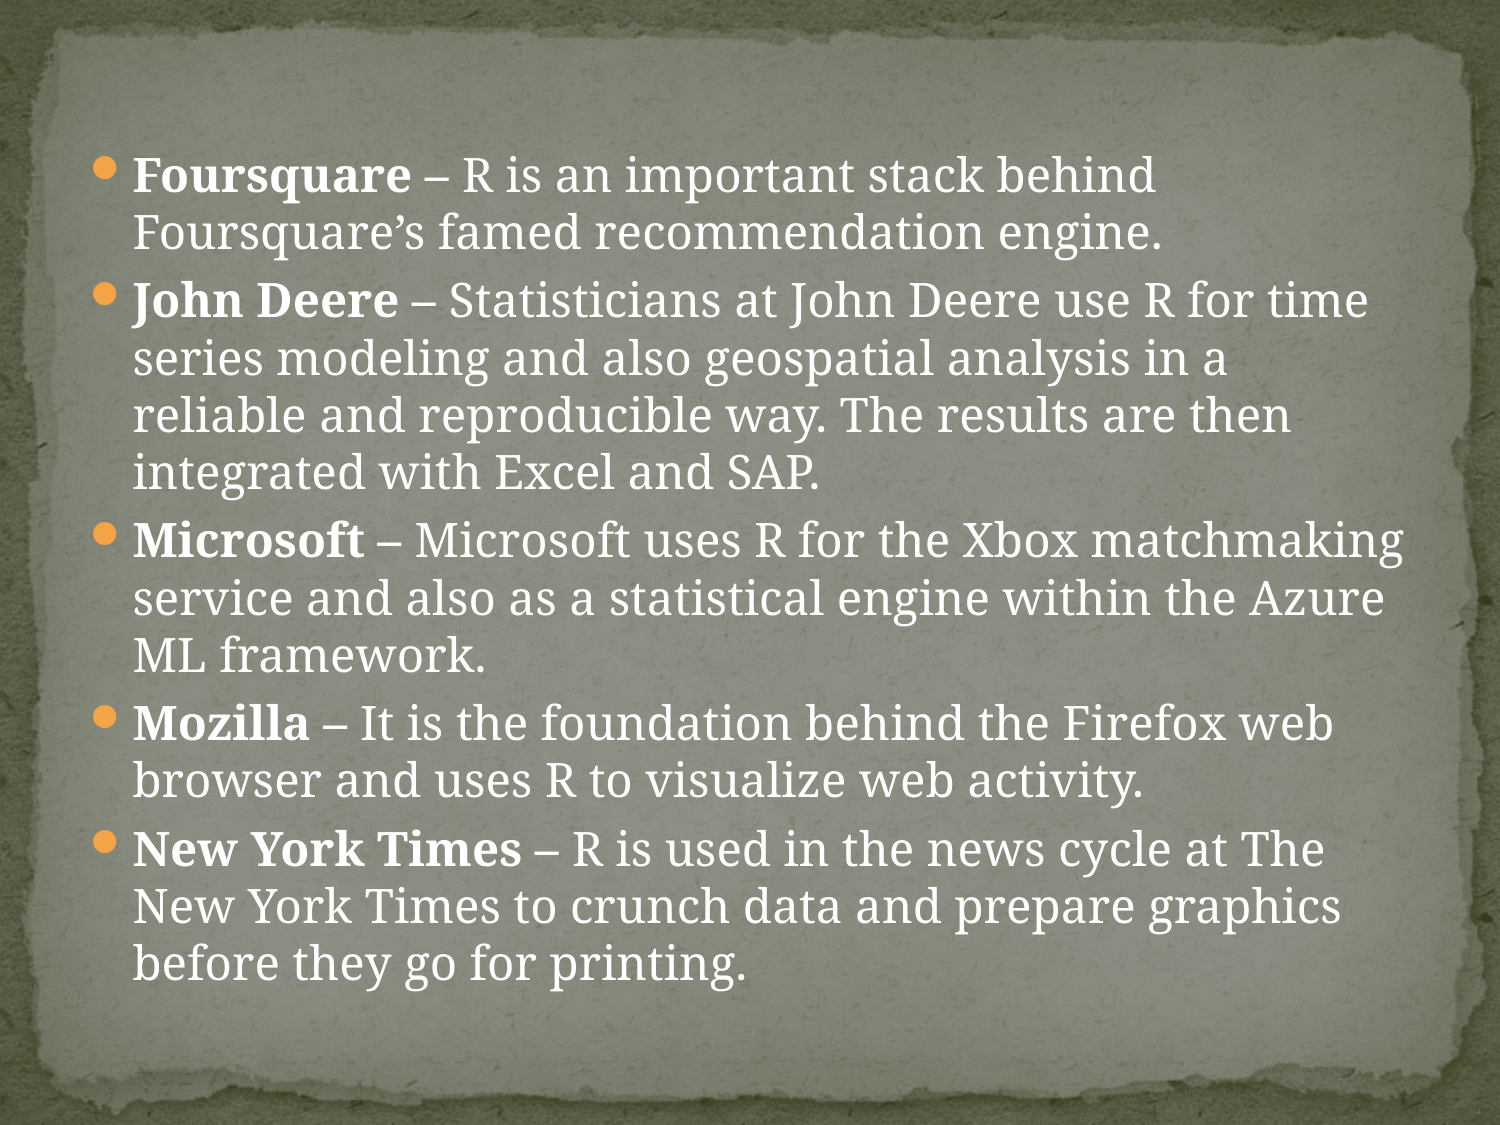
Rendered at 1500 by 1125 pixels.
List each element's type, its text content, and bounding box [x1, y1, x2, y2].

list Foursquare – R is an important stack behind Foursquare’s famed recommendation engine. John Deere – Statisticians at John Deere use R for time series modeling and also geospatial analysis in a reliable and reproducible way. The results are then integrated with Excel and SAP. Microsoft – Microsoft uses R for the Xbox matchmaking service and also as a statistical engine within the Azure ML framework. Mozilla – It is the foundation behind the Firefox web browser and uses R to visualize web activity. New York Times – R is used in the news cycle at The New York Times to crunch data and prepare graphics before they go for printing. [75, 137, 1425, 1000]
